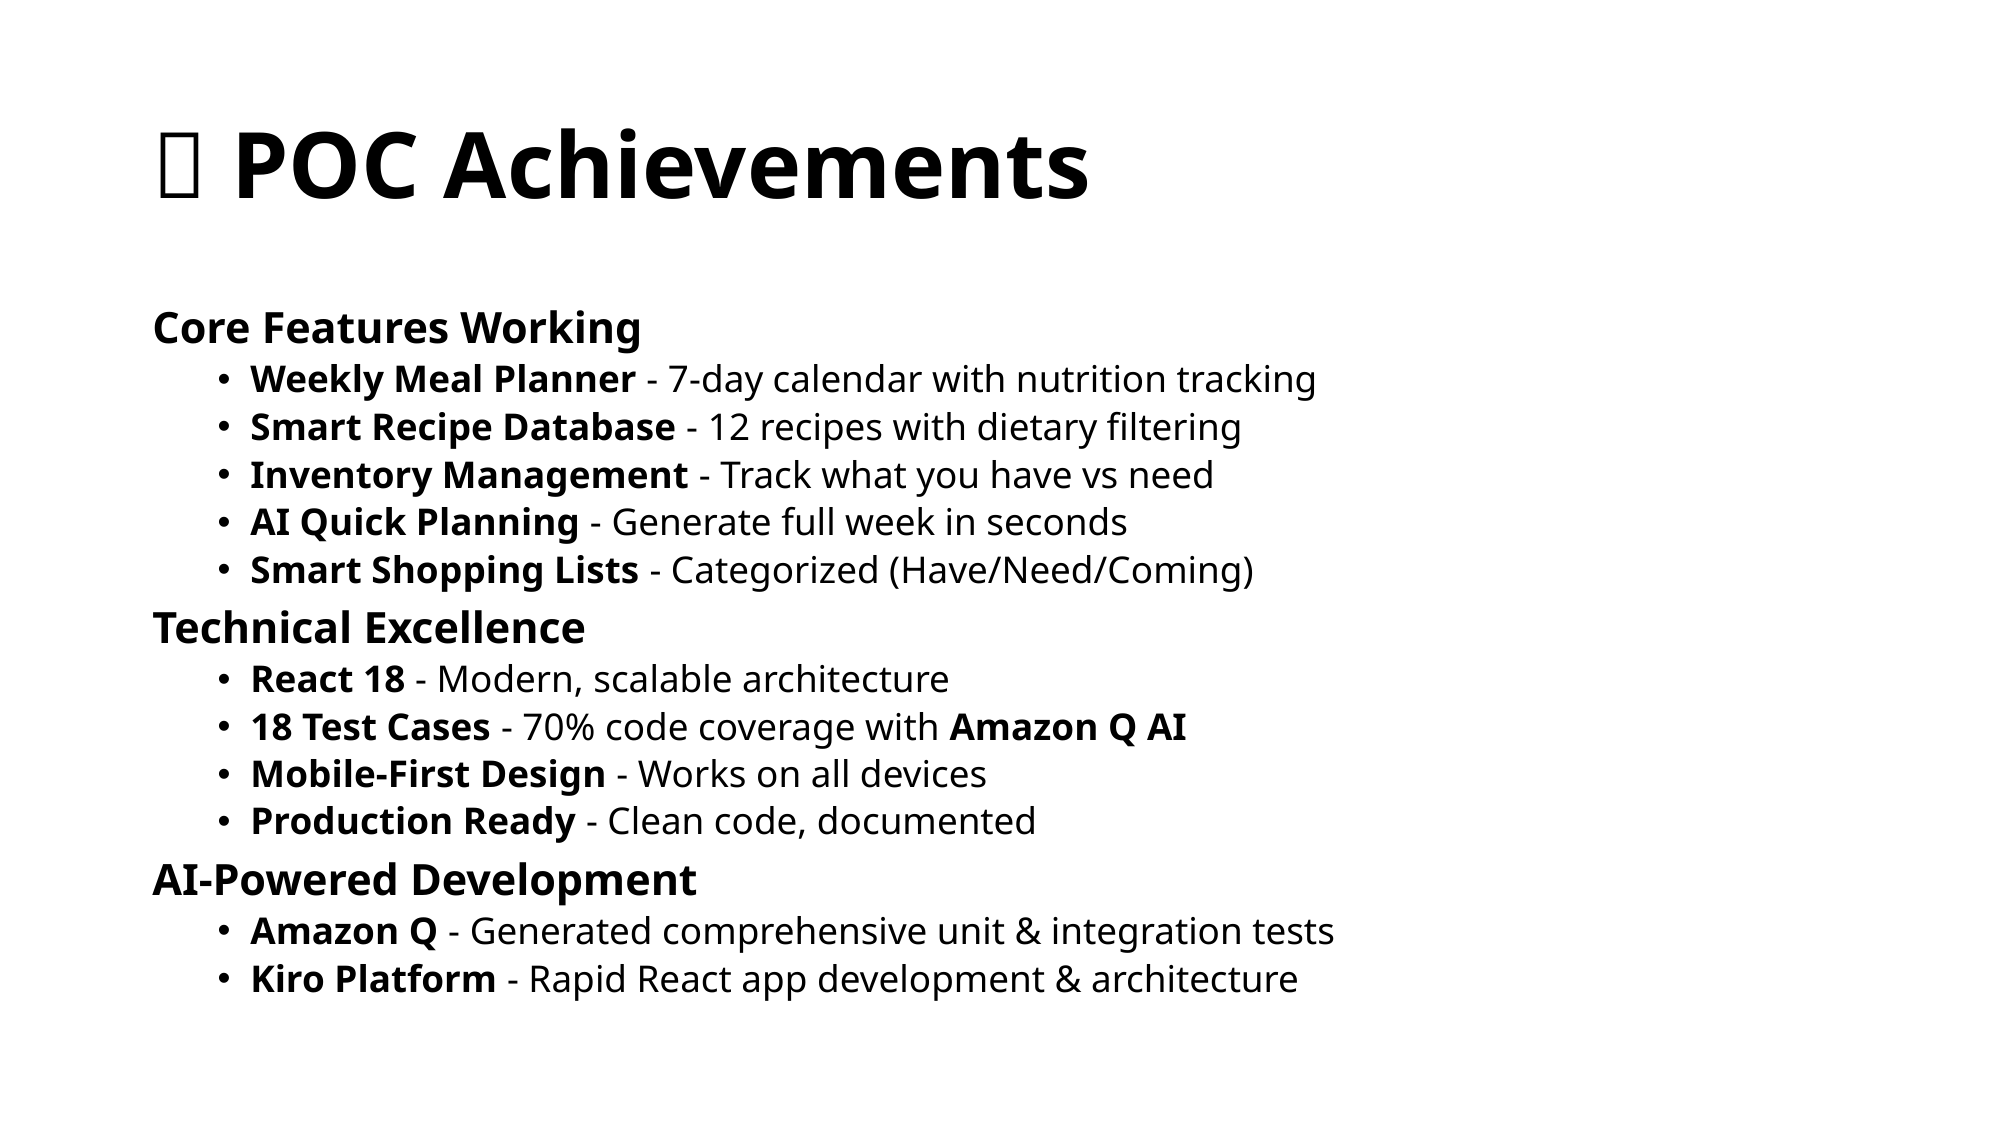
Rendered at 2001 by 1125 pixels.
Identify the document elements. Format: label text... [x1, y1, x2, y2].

title ✅ POC Achievements [137, 59, 1863, 278]
list Core Features Working Weekly Meal Planner - 7-day calendar with nutrition tracking Smart Recipe Database - 12 recipes with dietary filtering Inventory Management - Track what you have vs need AI Quick Planning - Generate full week in seconds Smart Shopping Lists - Categorized (Have/Need/Coming) Technical Excellence React 18 - Modern, scalable architecture 18 Test Cases - 70% code coverage with Amazon Q AI Mobile-First Design - Works on all devices Production Ready - Clean code, documented AI-Powered Development Amazon Q - Generated comprehensive unit & integration tests Kiro Platform - Rapid React app development & architecture [137, 299, 1863, 1014]
